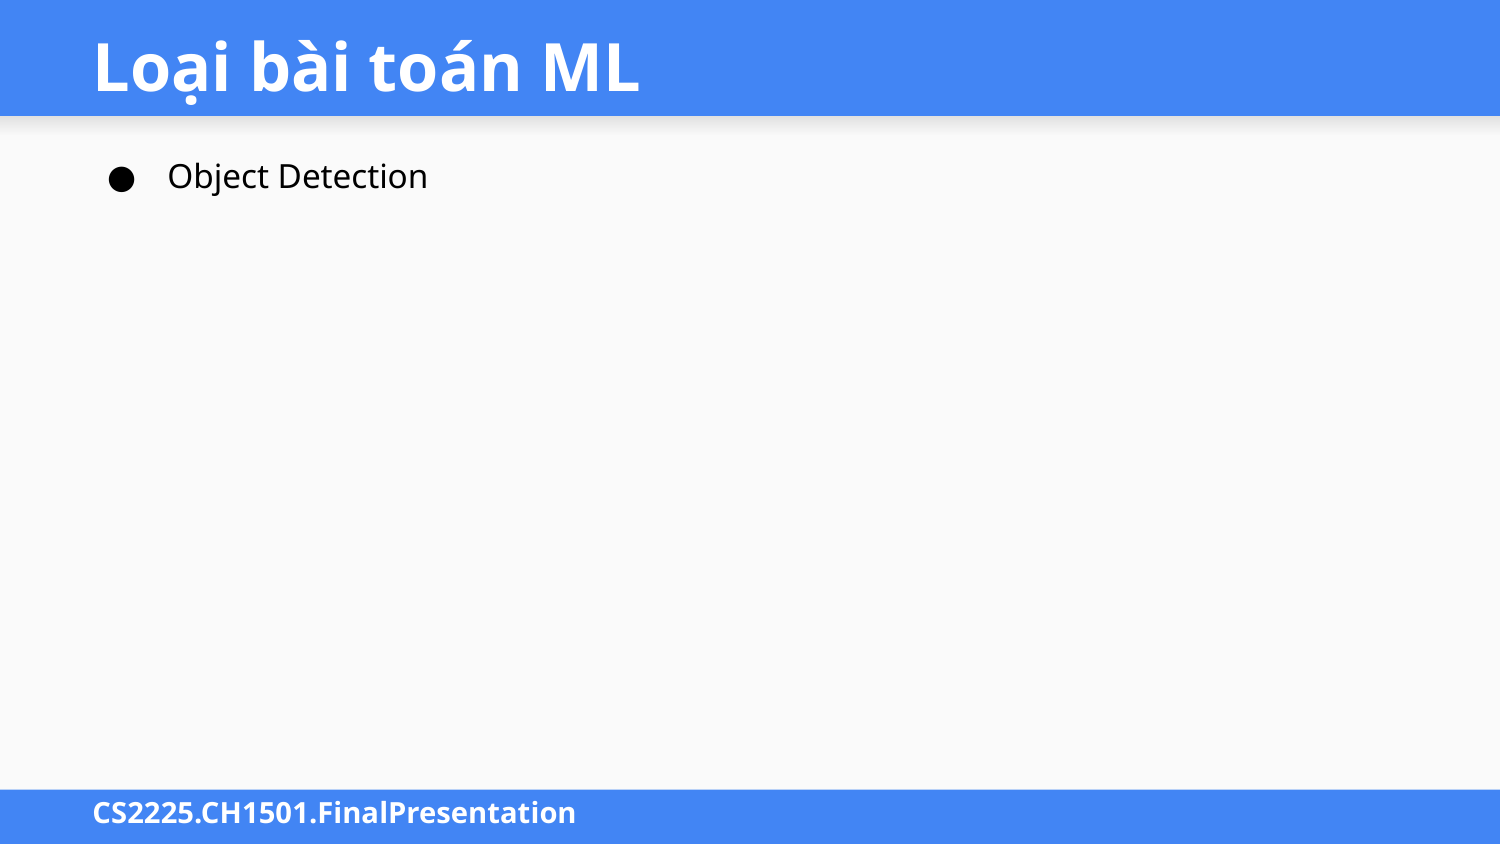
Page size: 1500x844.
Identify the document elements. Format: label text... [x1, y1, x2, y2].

title Loại bài toán ML [77, 9, 1427, 120]
list Object Detection [77, 134, 1427, 776]
